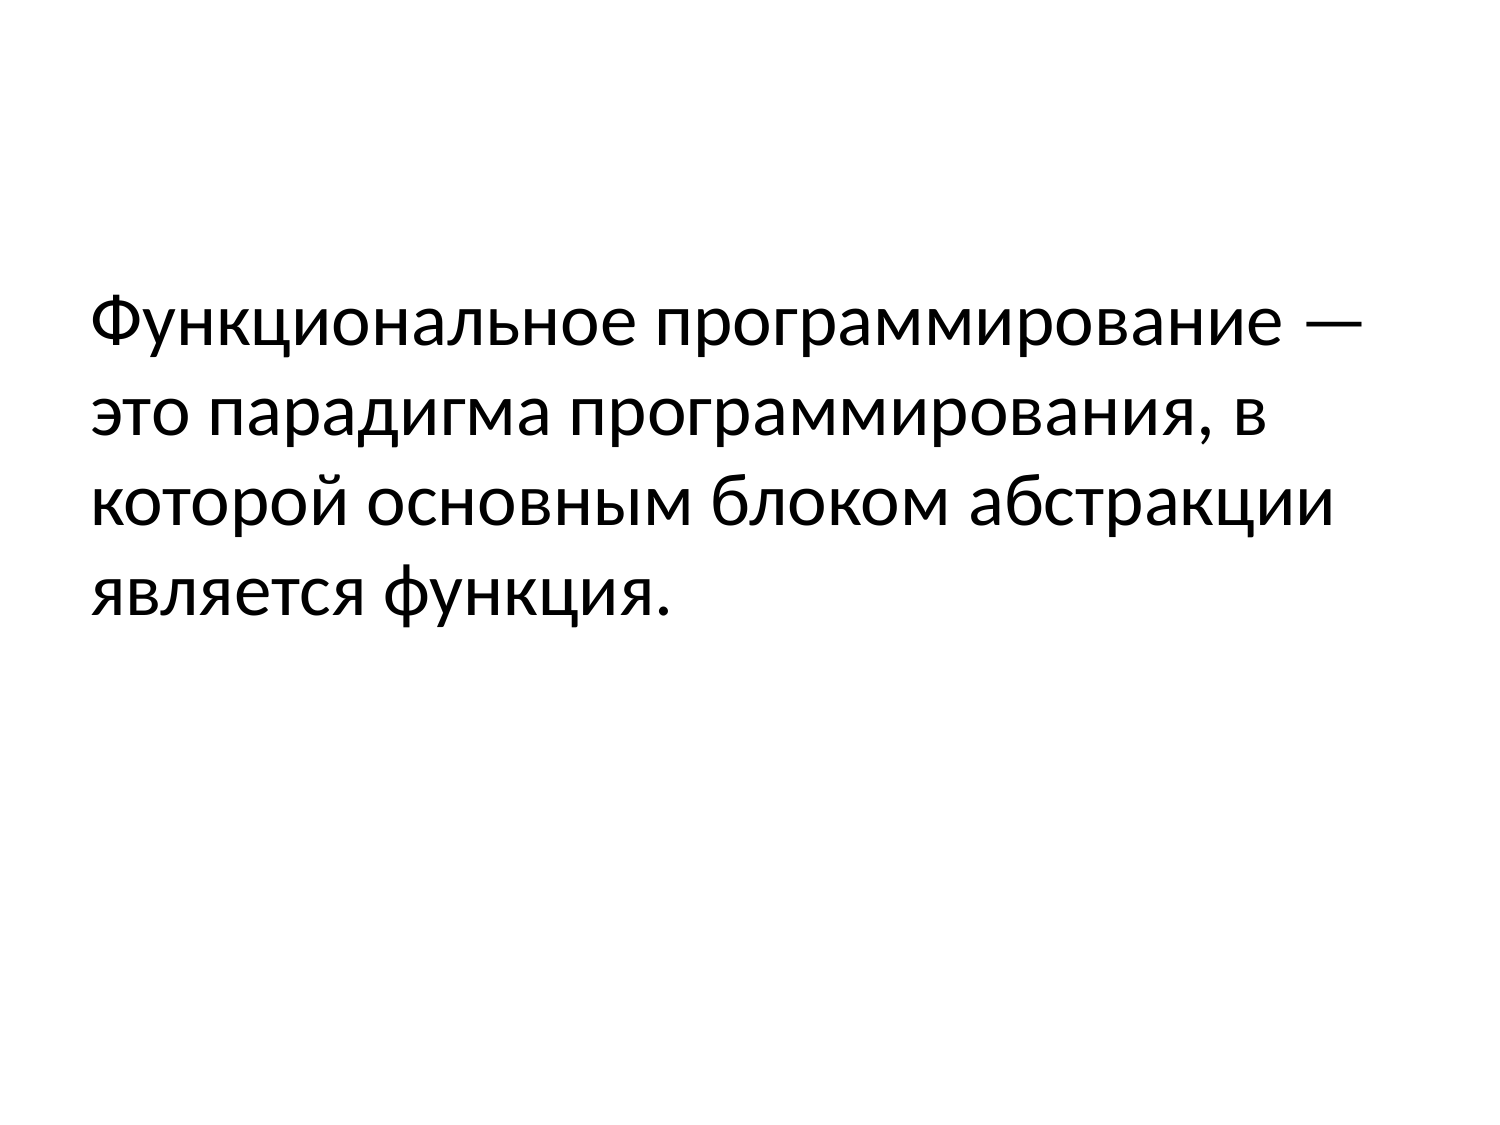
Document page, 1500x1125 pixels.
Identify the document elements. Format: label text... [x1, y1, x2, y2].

list Функциональное программирование — это парадигма программирования, в которой основным блоком абстракции является функция. [75, 262, 1425, 1005]
